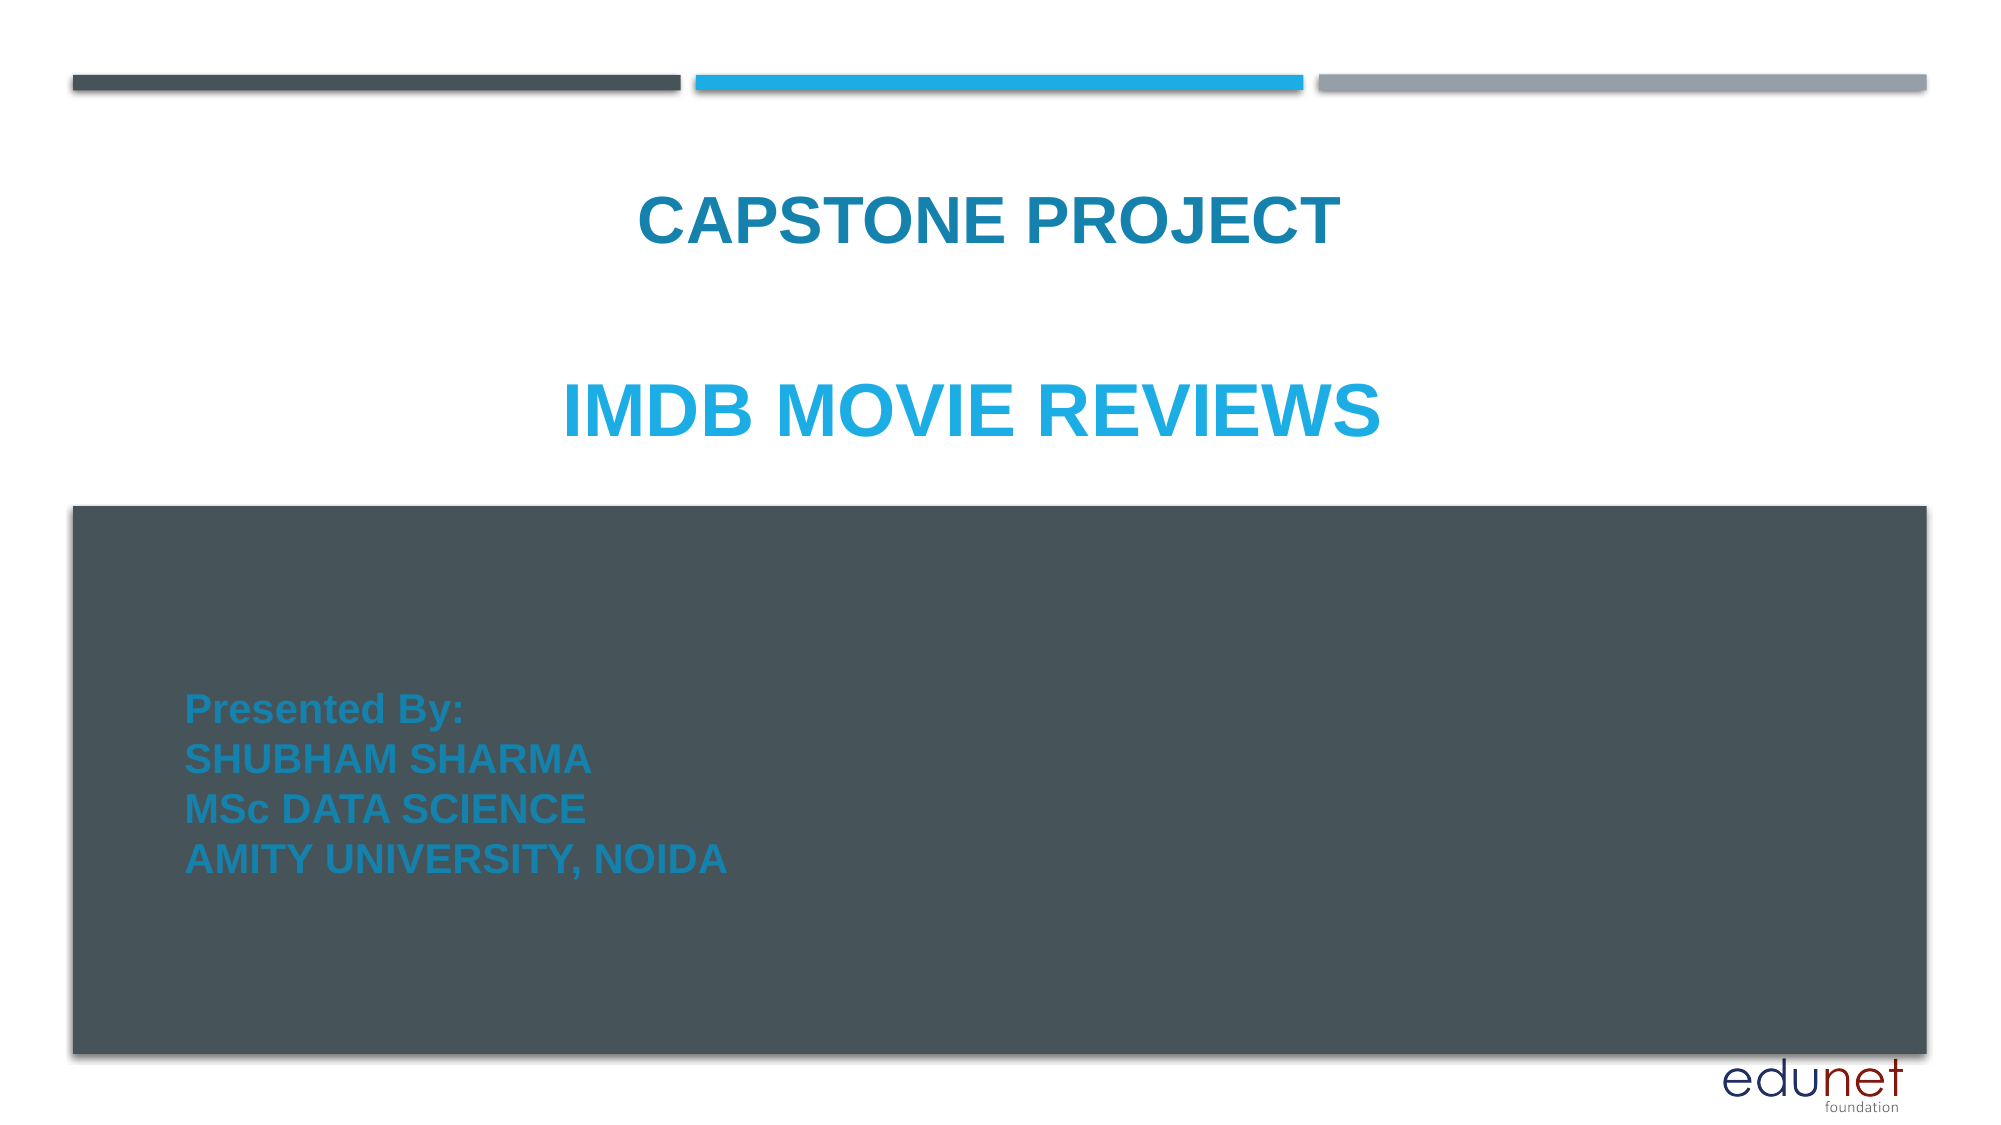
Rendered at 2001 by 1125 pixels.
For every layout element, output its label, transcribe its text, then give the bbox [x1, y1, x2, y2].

text_box CAPSTONE PROJECT [0, 169, 2000, 265]
title IMDB MOVIE REVIEWS [222, 298, 1723, 460]
picture [1719, 1056, 1905, 1116]
text_box Presented By: SHUBHAM SHARMA MSc DATA SCIENCE AMITY UNIVERSITY, NOIDA [169, 674, 1479, 890]
